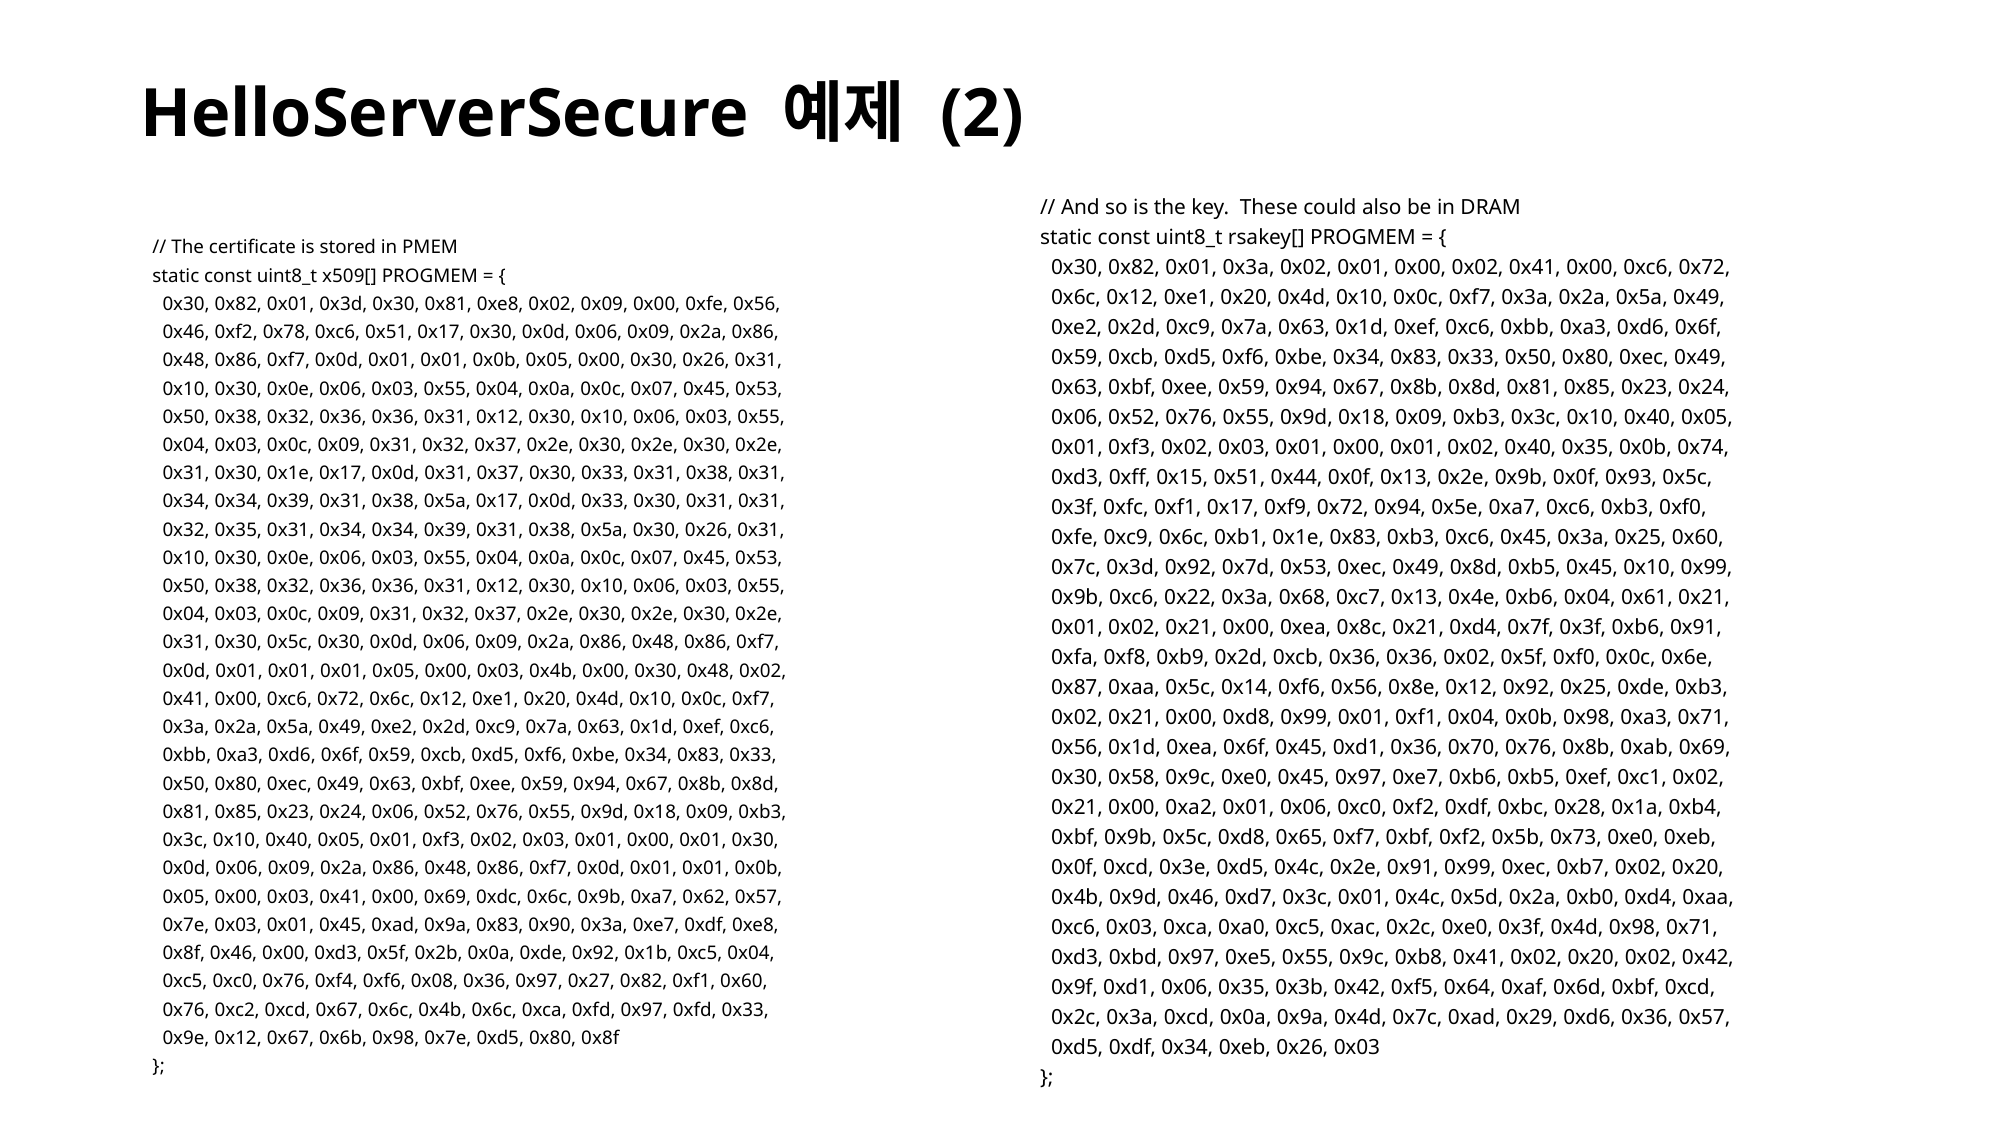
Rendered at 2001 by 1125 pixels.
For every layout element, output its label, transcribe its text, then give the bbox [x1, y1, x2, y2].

list // The certificate is stored in PMEM static const uint8_t x509[] PROGMEM = { 0x30, 0x82, 0x01, 0x3d, 0x30, 0x81, 0xe8, 0x02, 0x09, 0x00, 0xfe, 0x56, 0x46, 0xf2, 0x78, 0xc6, 0x51, 0x17, 0x30, 0x0d, 0x06, 0x09, 0x2a, 0x86, 0x48, 0x86, 0xf7, 0x0d, 0x01, 0x01, 0x0b, 0x05, 0x00, 0x30, 0x26, 0x31, 0x10, 0x30, 0x0e, 0x06, 0x03, 0x55, 0x04, 0x0a, 0x0c, 0x07, 0x45, 0x53, 0x50, 0x38, 0x32, 0x36, 0x36, 0x31, 0x12, 0x30, 0x10, 0x06, 0x03, 0x55, 0x04, 0x03, 0x0c, 0x09, 0x31, 0x32, 0x37, 0x2e, 0x30, 0x2e, 0x30, 0x2e, 0x31, 0x30, 0x1e, 0x17, 0x0d, 0x31, 0x37, 0x30, 0x33, 0x31, 0x38, 0x31, 0x34, 0x34, 0x39, 0x31, 0x38, 0x5a, 0x17, 0x0d, 0x33, 0x30, 0x31, 0x31, 0x32, 0x35, 0x31, 0x34, 0x34, 0x39, 0x31, 0x38, 0x5a, 0x30, 0x26, 0x31, 0x10, 0x30, 0x0e, 0x06, 0x03, 0x55, 0x04, 0x0a, 0x0c, 0x07, 0x45, 0x53, 0x50, 0x38, 0x32, 0x36, 0x36, 0x31, 0x12, 0x30, 0x10, 0x06, 0x03, 0x55, 0x04, 0x03, 0x0c, 0x09, 0x31, 0x32, 0x37, 0x2e, 0x30, 0x2e, 0x30, 0x2e, 0x31, 0x30, 0x5c, 0x30, 0x0d, 0x06, 0x09, 0x2a, 0x86, 0x48, 0x86, 0xf7, 0x0d, 0x01, 0x01, 0x01, 0x05, 0x00, 0x03, 0x4b, 0x00, 0x30, 0x48, 0x02, 0x41, 0x00, 0xc6, 0x72, 0x6c, 0x12, 0xe1, 0x20, 0x4d, 0x10, 0x0c, 0xf7, 0x3a, 0x2a, 0x5a, 0x49, 0xe2, 0x2d, 0xc9, 0x7a, 0x63, 0x1d, 0xef, 0xc6, 0xbb, 0xa3, 0xd6, 0x6f, 0x59, 0xcb, 0xd5, 0xf6, 0xbe, 0x34, 0x83, 0x33, 0x50, 0x80, 0xec, 0x49, 0x63, 0xbf, 0xee, 0x59, 0x94, 0x67, 0x8b, 0x8d, 0x81, 0x85, 0x23, 0x24, 0x06, 0x52, 0x76, 0x55, 0x9d, 0x18, 0x09, 0xb3, 0x3c, 0x10, 0x40, 0x05, 0x01, 0xf3, 0x02, 0x03, 0x01, 0x00, 0x01, 0x30, 0x0d, 0x06, 0x09, 0x2a, 0x86, 0x48, 0x86, 0xf7, 0x0d, 0x01, 0x01, 0x0b, 0x05, 0x00, 0x03, 0x41, 0x00, 0x69, 0xdc, 0x6c, 0x9b, 0xa7, 0x62, 0x57, 0x7e, 0x03, 0x01, 0x45, 0xad, 0x9a, 0x83, 0x90, 0x3a, 0xe7, 0xdf, 0xe8, 0x8f, 0x46, 0x00, 0xd3, 0x5f, 0x2b, 0x0a, 0xde, 0x92, 0x1b, 0xc5, 0x04, 0xc5, 0xc0, 0x76, 0xf4, 0xf6, 0x08, 0x36, 0x97, 0x27, 0x82, 0xf1, 0x60, 0x76, 0xc2, 0xcd, 0x67, 0x6c, 0x4b, 0x6c, 0xca, 0xfd, 0x97, 0xfd, 0x33, 0x9e, 0x12, 0x67, 0x6b, 0x98, 0x7e, 0xd5, 0x80, 0x8f }; [137, 233, 988, 1055]
list // And so is the key. These could also be in DRAM static const uint8_t rsakey[] PROGMEM = { 0x30, 0x82, 0x01, 0x3a, 0x02, 0x01, 0x00, 0x02, 0x41, 0x00, 0xc6, 0x72, 0x6c, 0x12, 0xe1, 0x20, 0x4d, 0x10, 0x0c, 0xf7, 0x3a, 0x2a, 0x5a, 0x49, 0xe2, 0x2d, 0xc9, 0x7a, 0x63, 0x1d, 0xef, 0xc6, 0xbb, 0xa3, 0xd6, 0x6f, 0x59, 0xcb, 0xd5, 0xf6, 0xbe, 0x34, 0x83, 0x33, 0x50, 0x80, 0xec, 0x49, 0x63, 0xbf, 0xee, 0x59, 0x94, 0x67, 0x8b, 0x8d, 0x81, 0x85, 0x23, 0x24, 0x06, 0x52, 0x76, 0x55, 0x9d, 0x18, 0x09, 0xb3, 0x3c, 0x10, 0x40, 0x05, 0x01, 0xf3, 0x02, 0x03, 0x01, 0x00, 0x01, 0x02, 0x40, 0x35, 0x0b, 0x74, 0xd3, 0xff, 0x15, 0x51, 0x44, 0x0f, 0x13, 0x2e, 0x9b, 0x0f, 0x93, 0x5c, 0x3f, 0xfc, 0xf1, 0x17, 0xf9, 0x72, 0x94, 0x5e, 0xa7, 0xc6, 0xb3, 0xf0, 0xfe, 0xc9, 0x6c, 0xb1, 0x1e, 0x83, 0xb3, 0xc6, 0x45, 0x3a, 0x25, 0x60, 0x7c, 0x3d, 0x92, 0x7d, 0x53, 0xec, 0x49, 0x8d, 0xb5, 0x45, 0x10, 0x99, 0x9b, 0xc6, 0x22, 0x3a, 0x68, 0xc7, 0x13, 0x4e, 0xb6, 0x04, 0x61, 0x21, 0x01, 0x02, 0x21, 0x00, 0xea, 0x8c, 0x21, 0xd4, 0x7f, 0x3f, 0xb6, 0x91, 0xfa, 0xf8, 0xb9, 0x2d, 0xcb, 0x36, 0x36, 0x02, 0x5f, 0xf0, 0x0c, 0x6e, 0x87, 0xaa, 0x5c, 0x14, 0xf6, 0x56, 0x8e, 0x12, 0x92, 0x25, 0xde, 0xb3, 0x02, 0x21, 0x00, 0xd8, 0x99, 0x01, 0xf1, 0x04, 0x0b, 0x98, 0xa3, 0x71, 0x56, 0x1d, 0xea, 0x6f, 0x45, 0xd1, 0x36, 0x70, 0x76, 0x8b, 0xab, 0x69, 0x30, 0x58, 0x9c, 0xe0, 0x45, 0x97, 0xe7, 0xb6, 0xb5, 0xef, 0xc1, 0x02, 0x21, 0x00, 0xa2, 0x01, 0x06, 0xc0, 0xf2, 0xdf, 0xbc, 0x28, 0x1a, 0xb4, 0xbf, 0x9b, 0x5c, 0xd8, 0x65, 0xf7, 0xbf, 0xf2, 0x5b, 0x73, 0xe0, 0xeb, 0x0f, 0xcd, 0x3e, 0xd5, 0x4c, 0x2e, 0x91, 0x99, 0xec, 0xb7, 0x02, 0x20, 0x4b, 0x9d, 0x46, 0xd7, 0x3c, 0x01, 0x4c, 0x5d, 0x2a, 0xb0, 0xd4, 0xaa, 0xc6, 0x03, 0xca, 0xa0, 0xc5, 0xac, 0x2c, 0xe0, 0x3f, 0x4d, 0x98, 0x71, 0xd3, 0xbd, 0x97, 0xe5, 0x55, 0x9c, 0xb8, 0x41, 0x02, 0x20, 0x02, 0x42, 0x9f, 0xd1, 0x06, 0x35, 0x3b, 0x42, 0xf5, 0x64, 0xaf, 0x6d, 0xbf, 0xcd, 0x2c, 0x3a, 0xcd, 0x0a, 0x9a, 0x4d, 0x7c, 0xad, 0x29, 0xd6, 0x36, 0x57, 0xd5, 0xdf, 0x34, 0xeb, 0x26, 0x03 }; [1025, 192, 1875, 1055]
title HelloServerSecure 예제 (2) [125, 37, 1850, 193]
